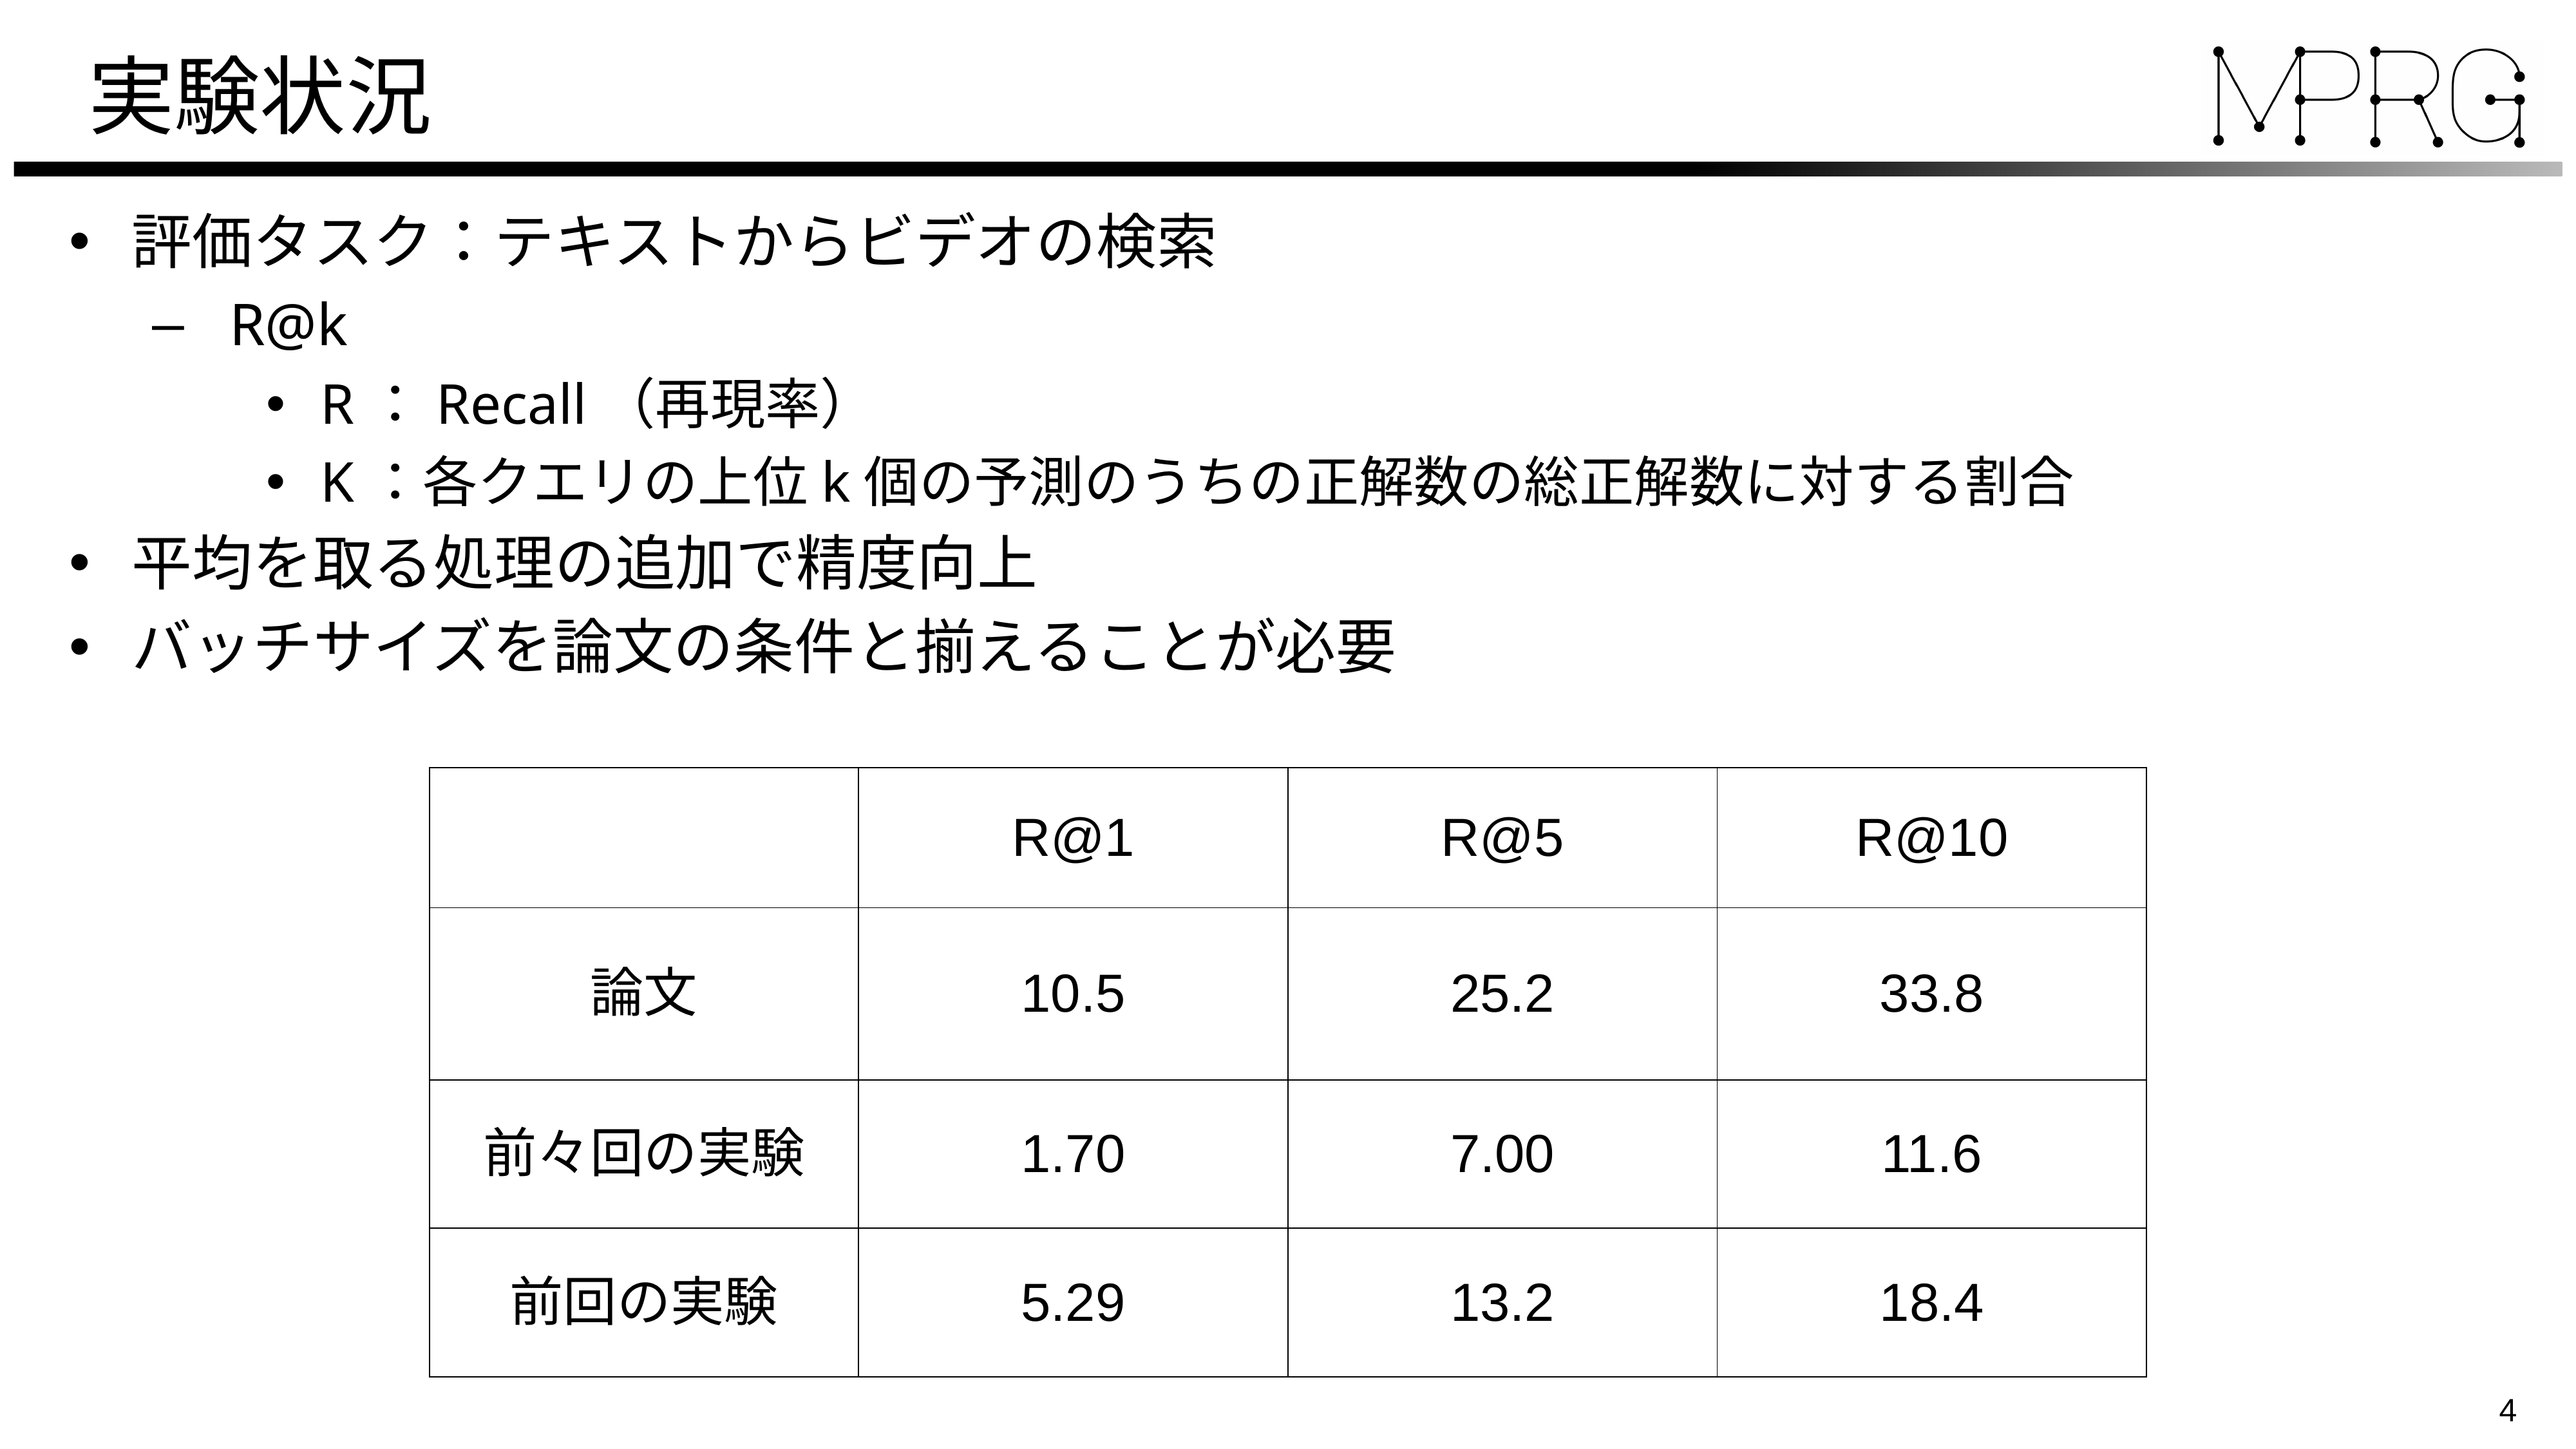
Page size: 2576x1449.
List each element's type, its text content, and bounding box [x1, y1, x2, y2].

table_cell 前々回の実験 [430, 1081, 858, 1227]
table_cell 論文 [430, 908, 858, 1079]
table_header [430, 768, 858, 907]
table_cell 10.5 [859, 908, 1287, 1079]
picture [2203, 41, 2544, 156]
table_cell 1.70 [859, 1081, 1287, 1227]
table_cell 前回の実験 [430, 1229, 858, 1376]
title 実験状況 [84, 14, 2203, 173]
list 評価タスク：テキストからビデオの検索 R@k R：Recall（再現率） K：各クエリの上位k個の予測のうちの正解数の総正解数に対する割合 平均を取る処理の追加で精度向上 バッチサイズを論文の条件と揃えることが必要 [54, 200, 2569, 1443]
table_cell 33.8 [1718, 908, 2146, 1079]
table_header R@10 [1718, 768, 2146, 907]
table_cell 7.00 [1289, 1081, 1717, 1227]
table_header R@1 [859, 768, 1287, 907]
table_cell 25.2 [1289, 908, 1717, 1079]
table_cell 13.2 [1289, 1229, 1717, 1376]
table_cell 11.6 [1718, 1081, 2146, 1227]
table_cell 5.29 [859, 1229, 1287, 1376]
table_header R@5 [1289, 768, 1717, 907]
table_cell 18.4 [1718, 1229, 2146, 1376]
